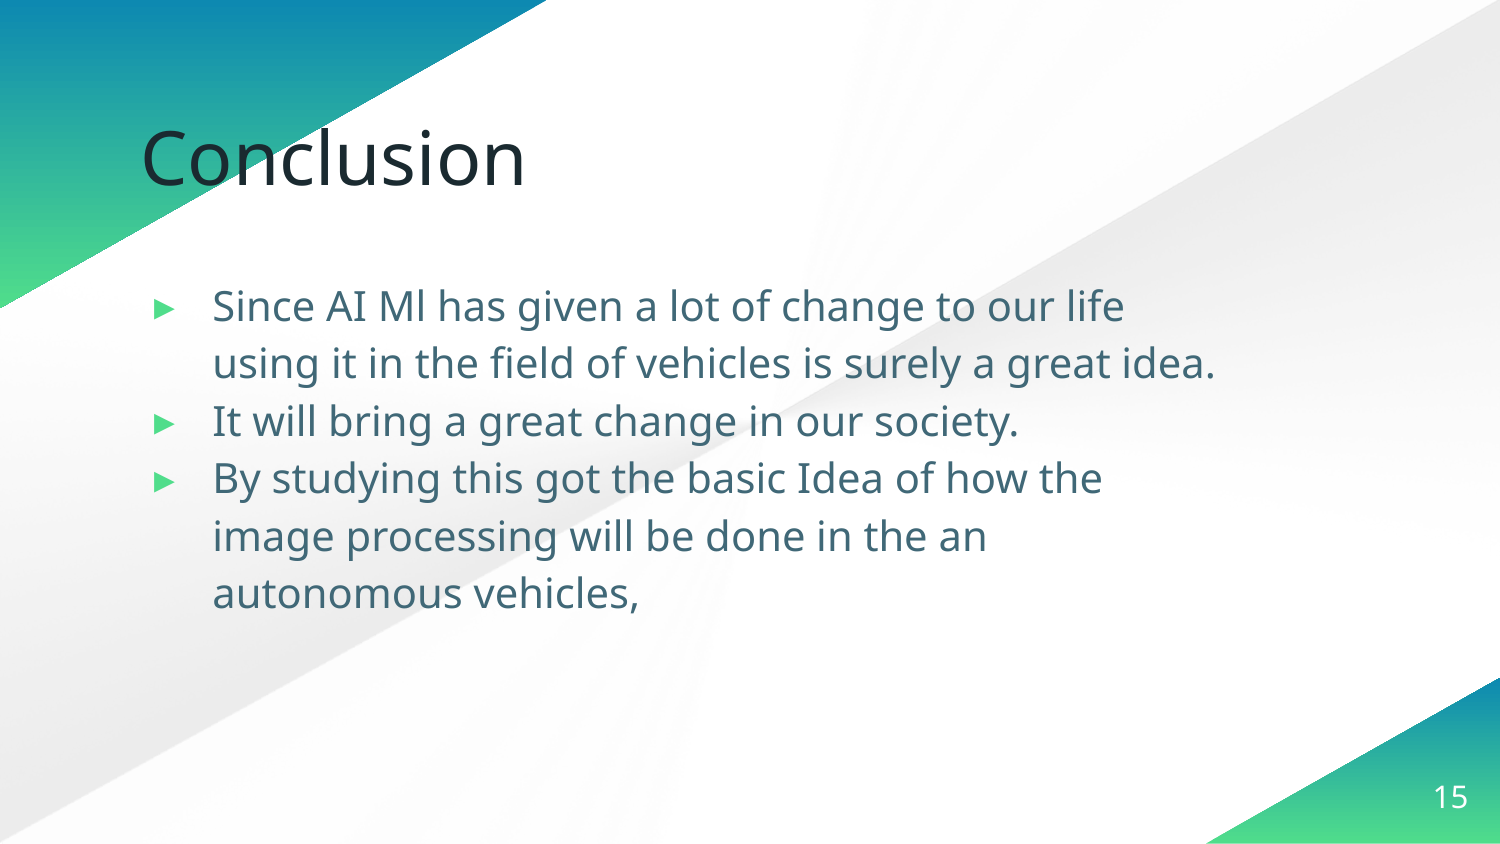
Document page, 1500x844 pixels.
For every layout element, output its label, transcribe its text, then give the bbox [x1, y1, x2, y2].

slide_number 15 [1378, 766, 1469, 832]
title Conclusion [140, 137, 1361, 203]
text_box https://www.youtube.com/watch?v=eLTLtUVuuy4 https://towardsdatascience.com/carnd-project-1-lane-lines-detection-a-complete-pipeline-6b815037d02c?p=6665d6e1089b Hironobu Fujiyoshi, Tsubasa Hirakawa, Takayoshi Yamashita, “Deep learning-based image recognition for autonomous driving”,IATSS Research,Volume 43, Issue 4,2019. Krödel, Michael & Kuhnert, Klaus-Dieter. (2001). “Autonomous Driving through Intelligent Image Processing and Machine Learning”. 712-718. 10.1007/3-540-45493-4_70. [0, 0, 1500, 844]
list Since AI Ml has given a lot of change to our life using it in the field of vehicles is surely a great idea. It will bring a great change in our society. By studying this got the basic Idea of how the image processing will be done in the an autonomous vehicles, [137, 271, 1223, 748]
